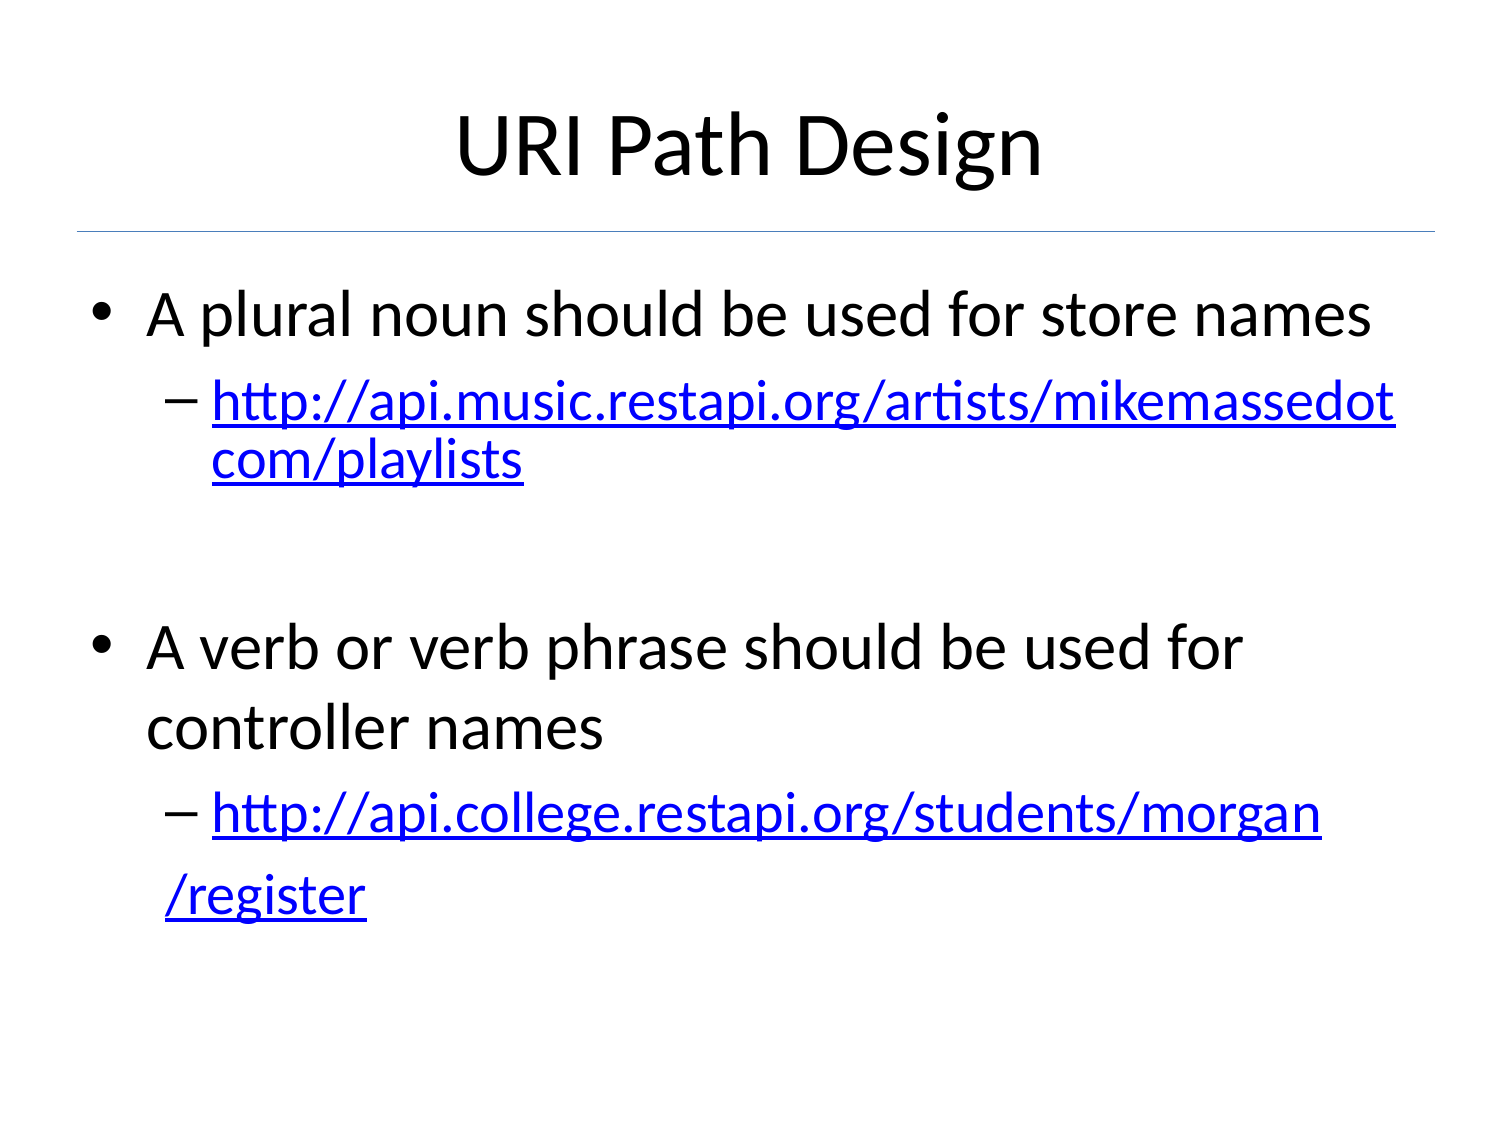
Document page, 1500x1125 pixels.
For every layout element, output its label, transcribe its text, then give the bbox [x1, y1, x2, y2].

title URI Path Design [75, 45, 1425, 233]
list A plural noun should be used for store names http://api.music.restapi.org/artists/mikemassedotcom/playlists A verb or verb phrase should be used for controller names http://api.college.restapi.org/students/morgan /register [75, 262, 1425, 1005]
